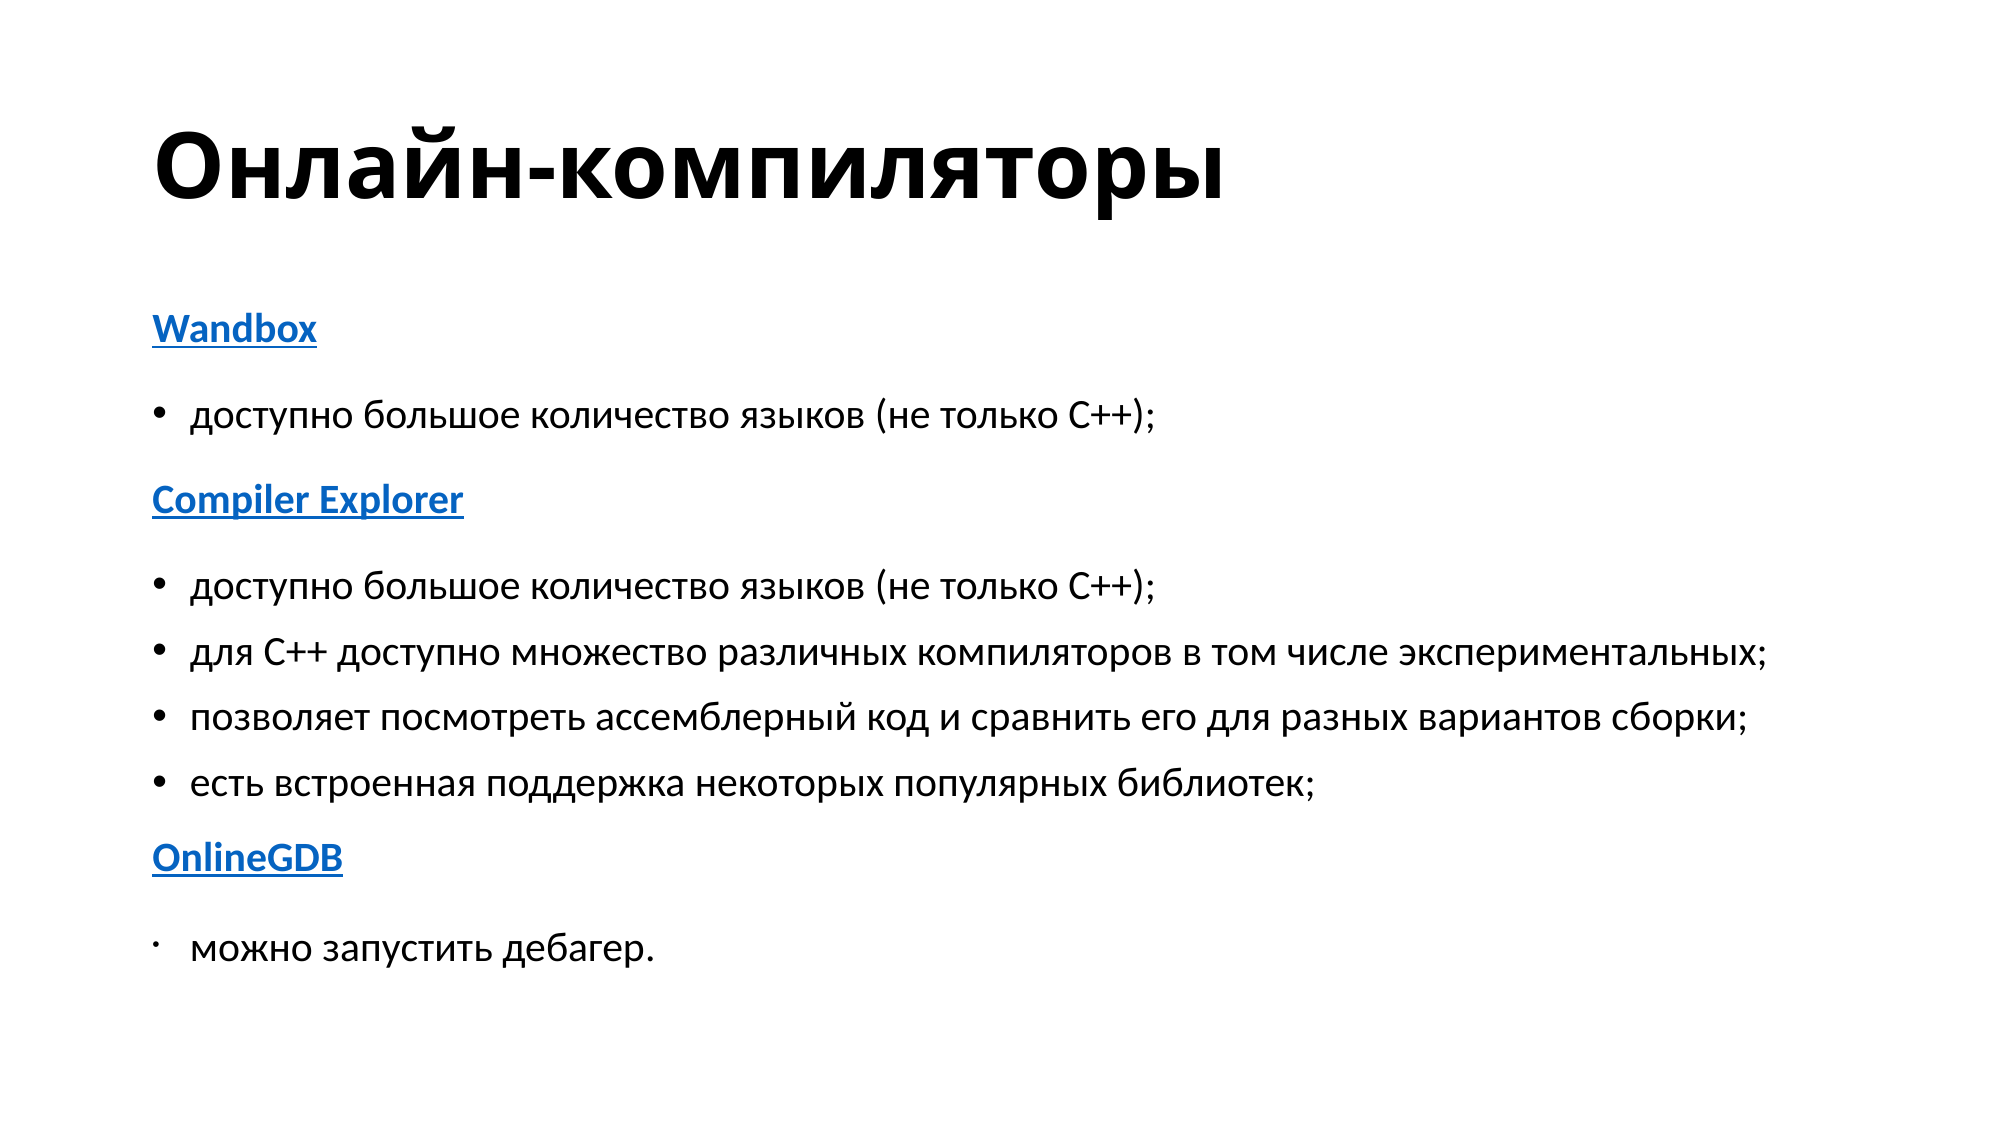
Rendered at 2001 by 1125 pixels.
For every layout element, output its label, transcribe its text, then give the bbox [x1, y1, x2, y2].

title Онлайн-компиляторы [137, 59, 1863, 278]
list Wandbox доступно большое количество языков (не только С++); Compiler Explorer доступно большое количество языков (не только С++); для С++ доступно множество различных компиляторов в том числе экспериментальных; позволяет посмотреть ассемблерный код и сравнить его для разных вариантов сборки; есть встроенная поддержка некоторых популярных библиотек; OnlineGDB можно запустить дебагер. [137, 299, 1863, 1014]
